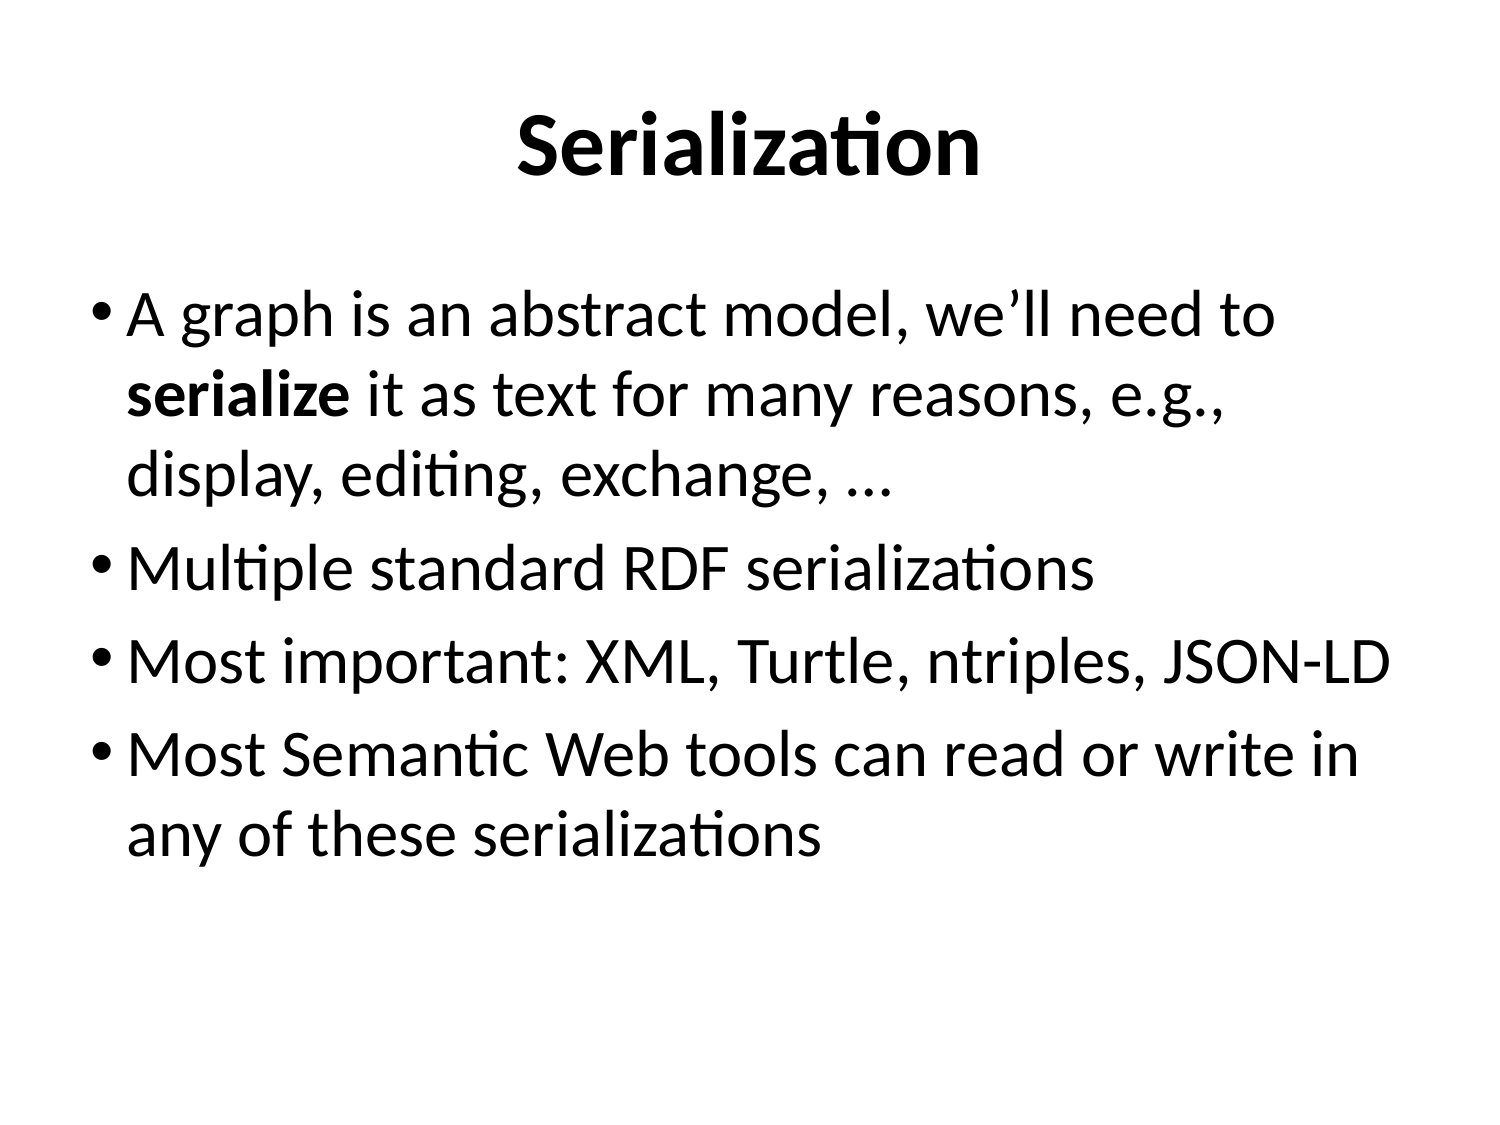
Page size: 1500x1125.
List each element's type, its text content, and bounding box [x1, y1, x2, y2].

title Serialization [75, 45, 1425, 233]
list A graph is an abstract model, we’ll need to serialize it as text for many reasons, e.g., display, editing, exchange, … Multiple standard RDF serializations Most important: XML, Turtle, ntriples, JSON-LD Most Semantic Web tools can read or write in any of these serializations [75, 262, 1425, 1081]
